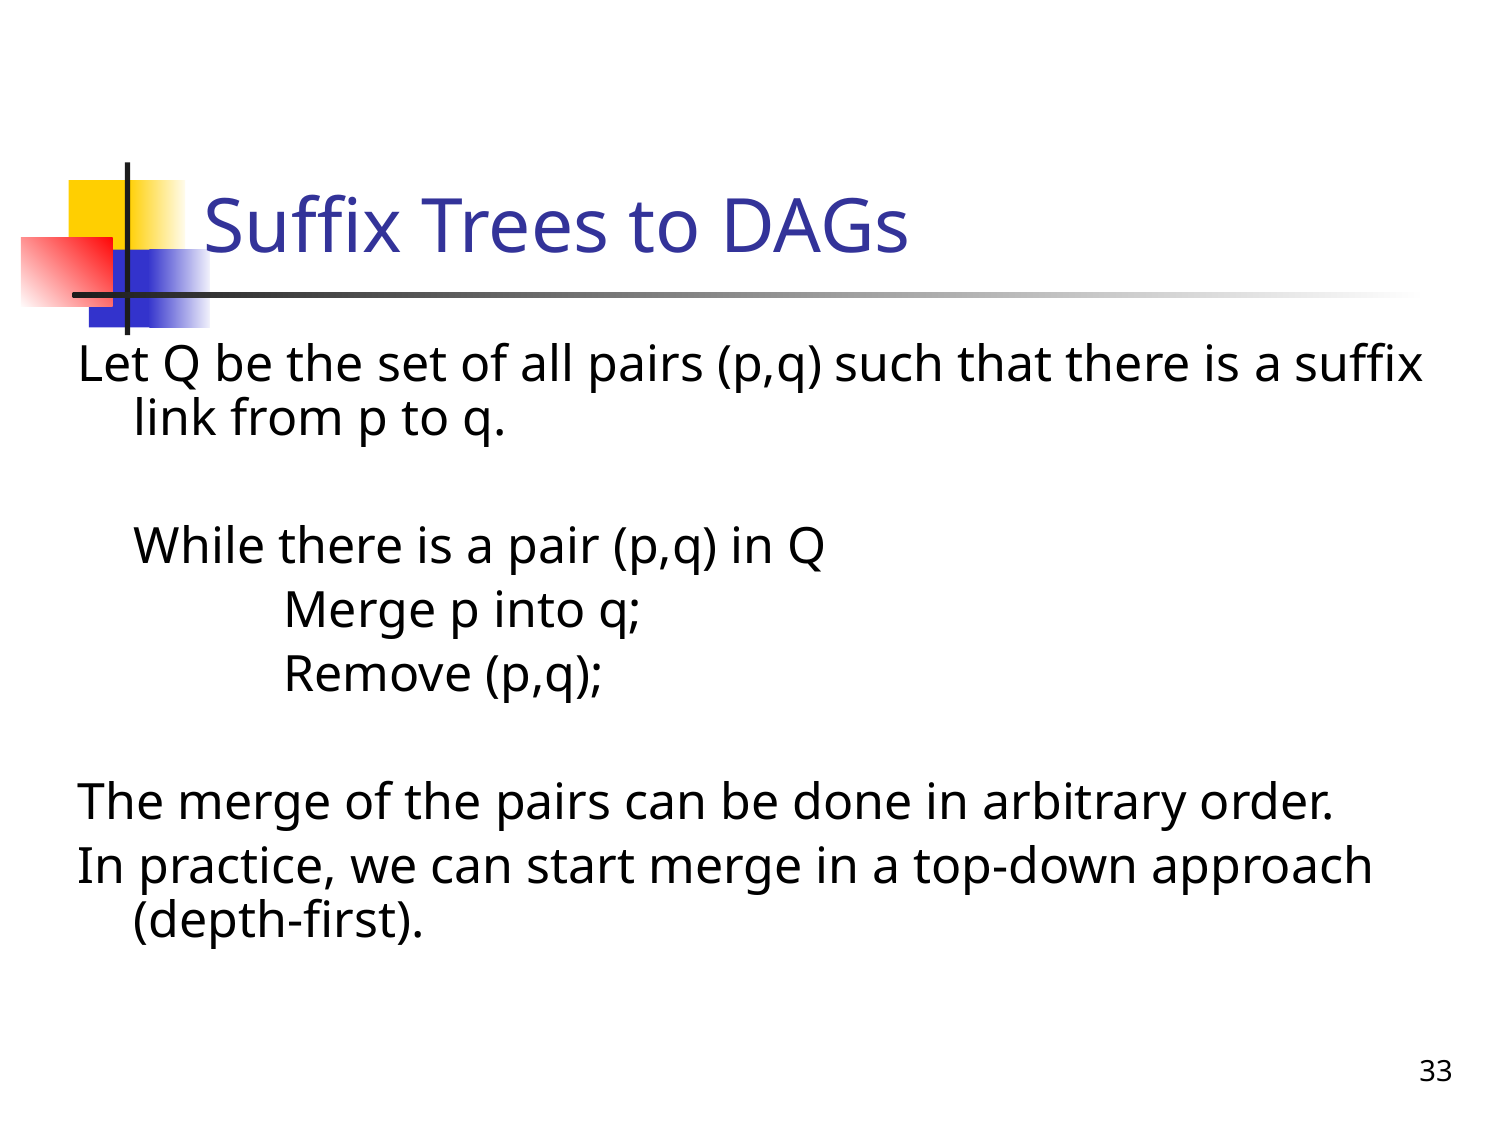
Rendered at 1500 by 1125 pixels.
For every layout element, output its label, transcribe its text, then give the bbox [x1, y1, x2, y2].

list Let Q be the set of all pairs (p,q) such that there is a suffix link from p to q. While there is a pair (p,q) in Q Merge p into q; Remove (p,q); The merge of the pairs can be done in arbitrary order. In practice, we can start merge in a top-down approach (depth-first). [62, 330, 1470, 1007]
slide_number 33 [1154, 1023, 1468, 1100]
title Suffix Trees to DAGs [188, 34, 1468, 276]
